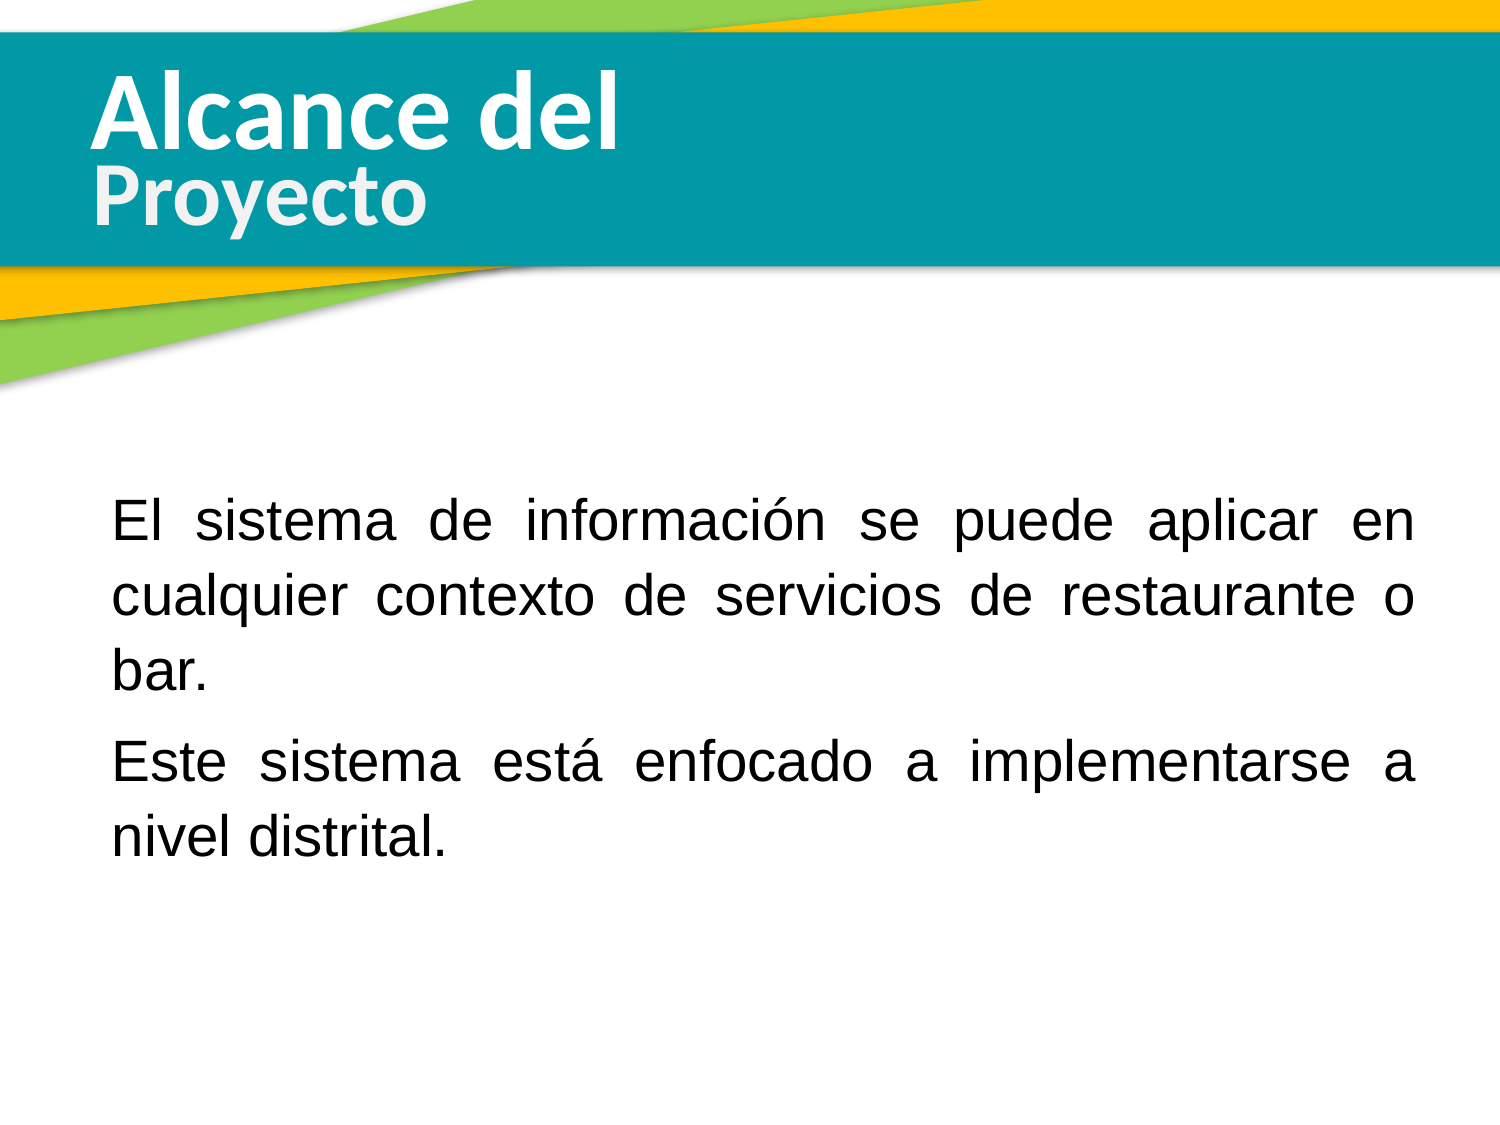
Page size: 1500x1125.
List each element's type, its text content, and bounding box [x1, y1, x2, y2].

text_box Alcance del [75, 27, 1005, 181]
text_box El sistema de información se puede aplicar en cualquier contexto de servicios de restaurante o bar. Este sistema está enfocado a implementarse a nivel distrital. [97, 469, 1433, 876]
text_box Proyecto [77, 92, 1291, 286]
